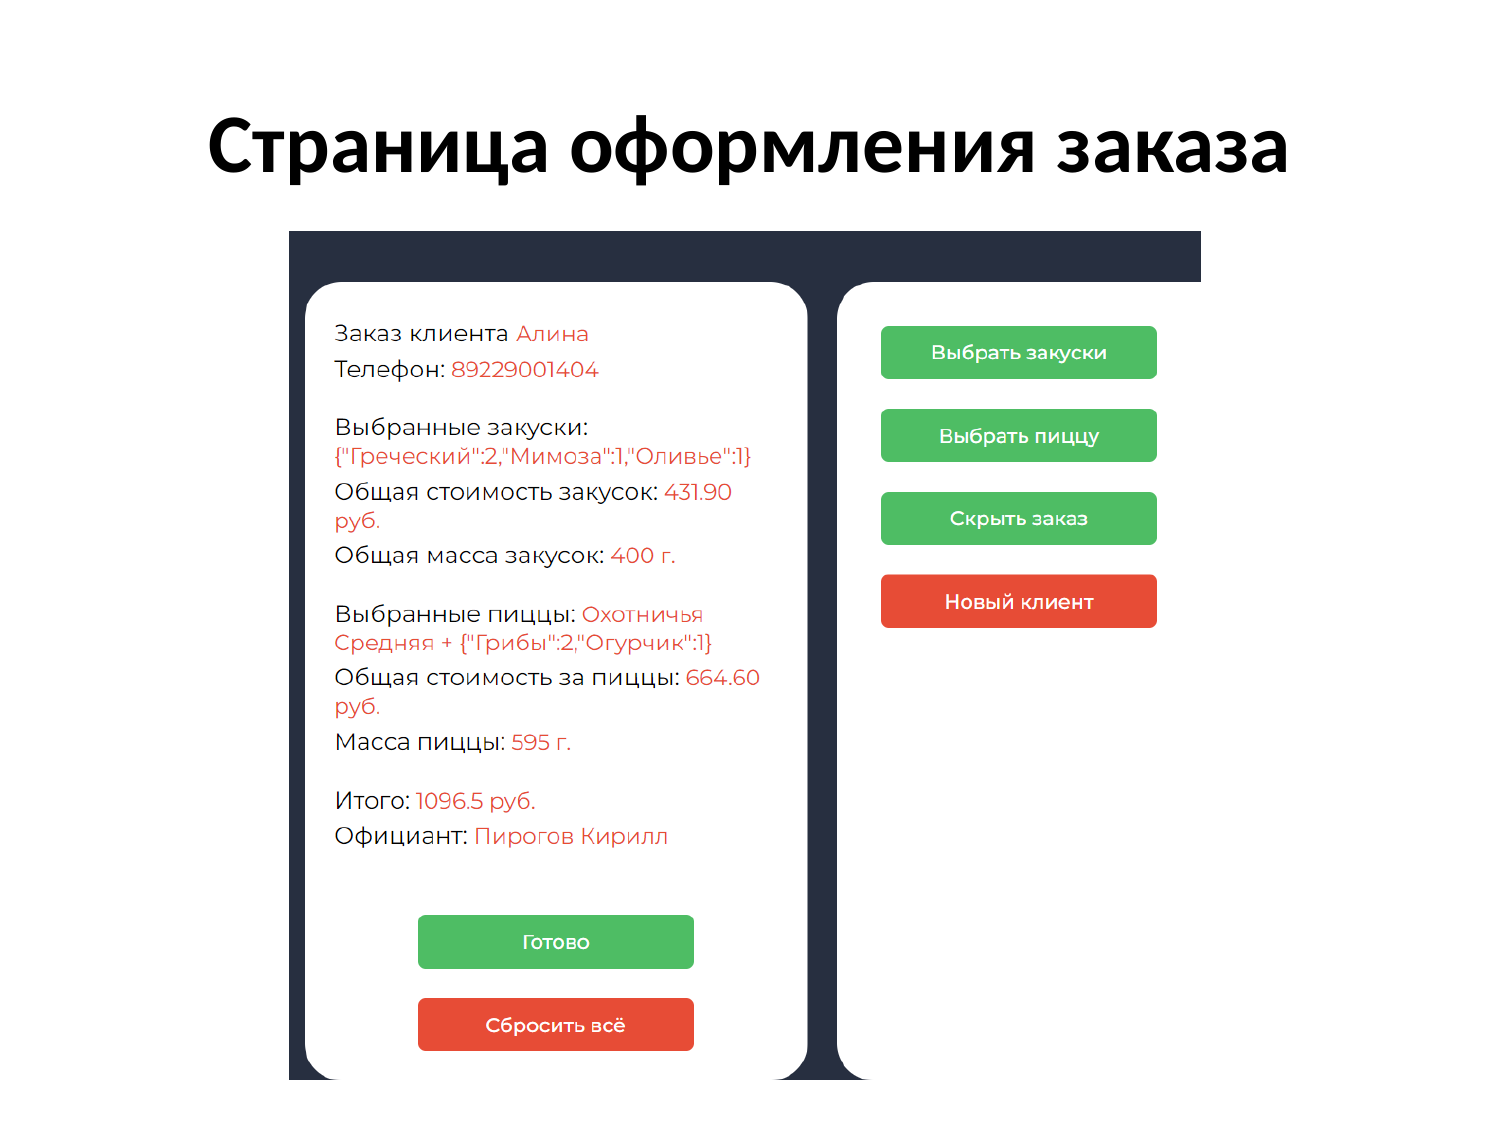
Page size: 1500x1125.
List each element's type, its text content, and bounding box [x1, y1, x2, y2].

picture [288, 231, 1201, 1080]
title Страница оформления заказа [75, 45, 1425, 233]
